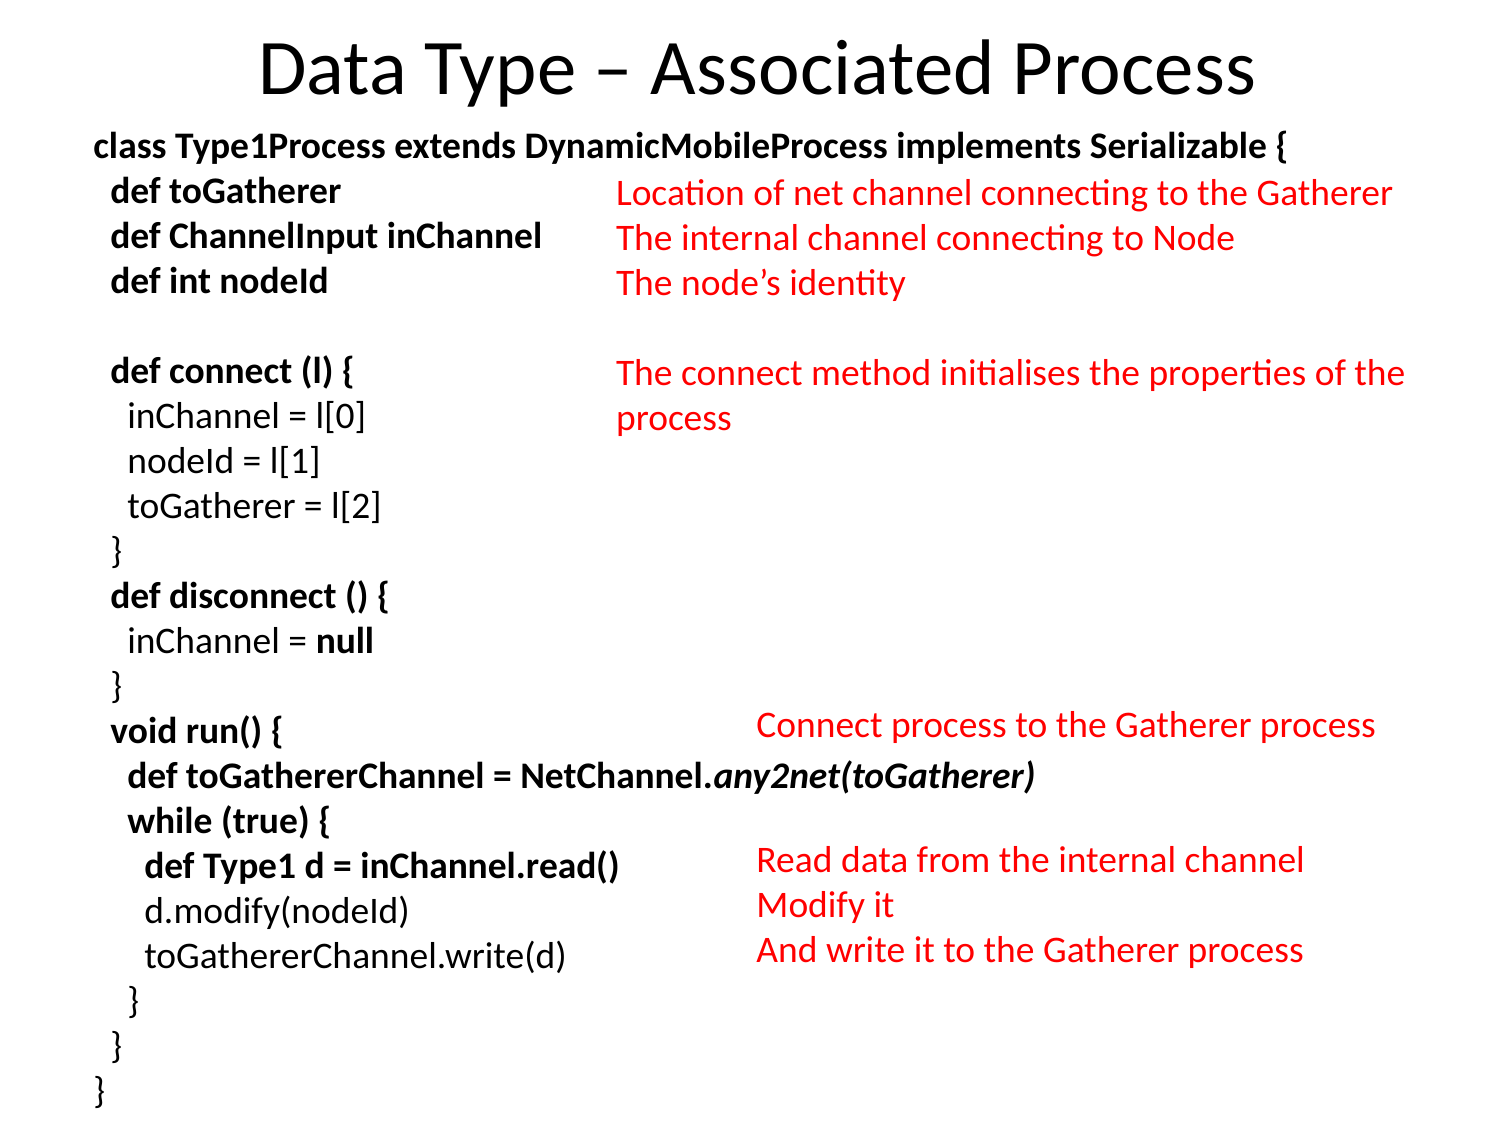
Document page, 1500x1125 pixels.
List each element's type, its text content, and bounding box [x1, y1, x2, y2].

title Data Type – Associated Process [82, 7, 1433, 113]
text_box Connect process to the Gatherer process Read data from the internal channel Modify it And write it to the Gatherer process [741, 692, 1392, 978]
text_box Location of net channel connecting to the Gatherer The internal channel connecting to Node The node’s identity The connect method initialises the properties of the process [601, 160, 1431, 446]
text_box class Type1Process extends DynamicMobileProcess implements Serializable { def toGatherer def ChannelInput inChannel def int nodeId def connect (l) { inChannel = l[0] nodeId = l[1] toGatherer = l[2] } def disconnect () { inChannel = null } void run() { def toGathererChannel = NetChannel.any2net(toGatherer) while (true) { def Type1 d = inChannel.read() d.modify(nodeId) toGathererChannel.write(d) } } } [78, 113, 1437, 1119]
